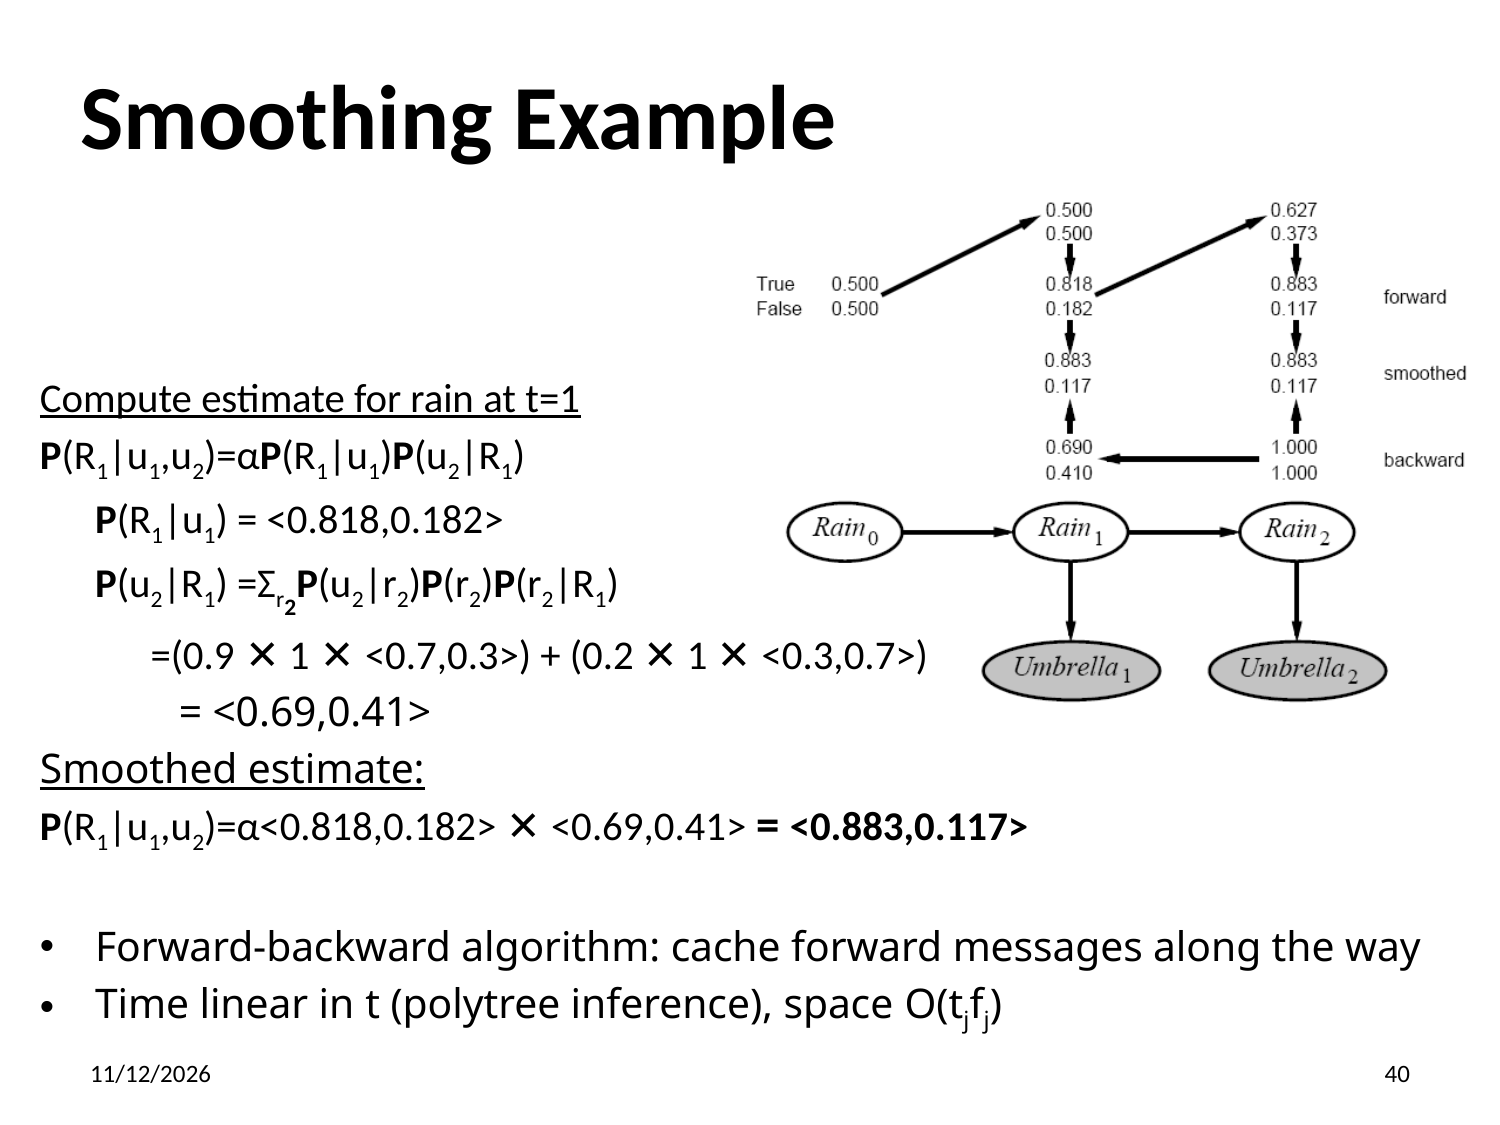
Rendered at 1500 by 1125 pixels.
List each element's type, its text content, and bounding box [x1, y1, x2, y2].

list Compute estimate for rain at t=1 P(R1|u1,u2)=αP(R1|u1)P(u2|R1) P(R1|u1) = <0.818,0.182> P(u2|R1) =Σr2P(u2|r2)P(r2)P(r2|R1) =(0.9 ✕ 1 ✕ <0.7,0.3>) + (0.2 ✕ 1 ✕ <0.3,0.7>) = <0.69,0.41> Smoothed estimate: P(R1|u1,u2)=α<0.818,0.182> ✕ <0.69,0.41> = <0.883,0.117> Forward-backward algorithm: cache forward messages along the way Time linear in t (polytree inference), space O(tjfj) [24, 249, 1450, 1050]
title Smoothing Example [50, 37, 869, 188]
slide_number 40 [1074, 1042, 1425, 1103]
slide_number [75, 1042, 425, 1103]
picture [752, 191, 1477, 705]
